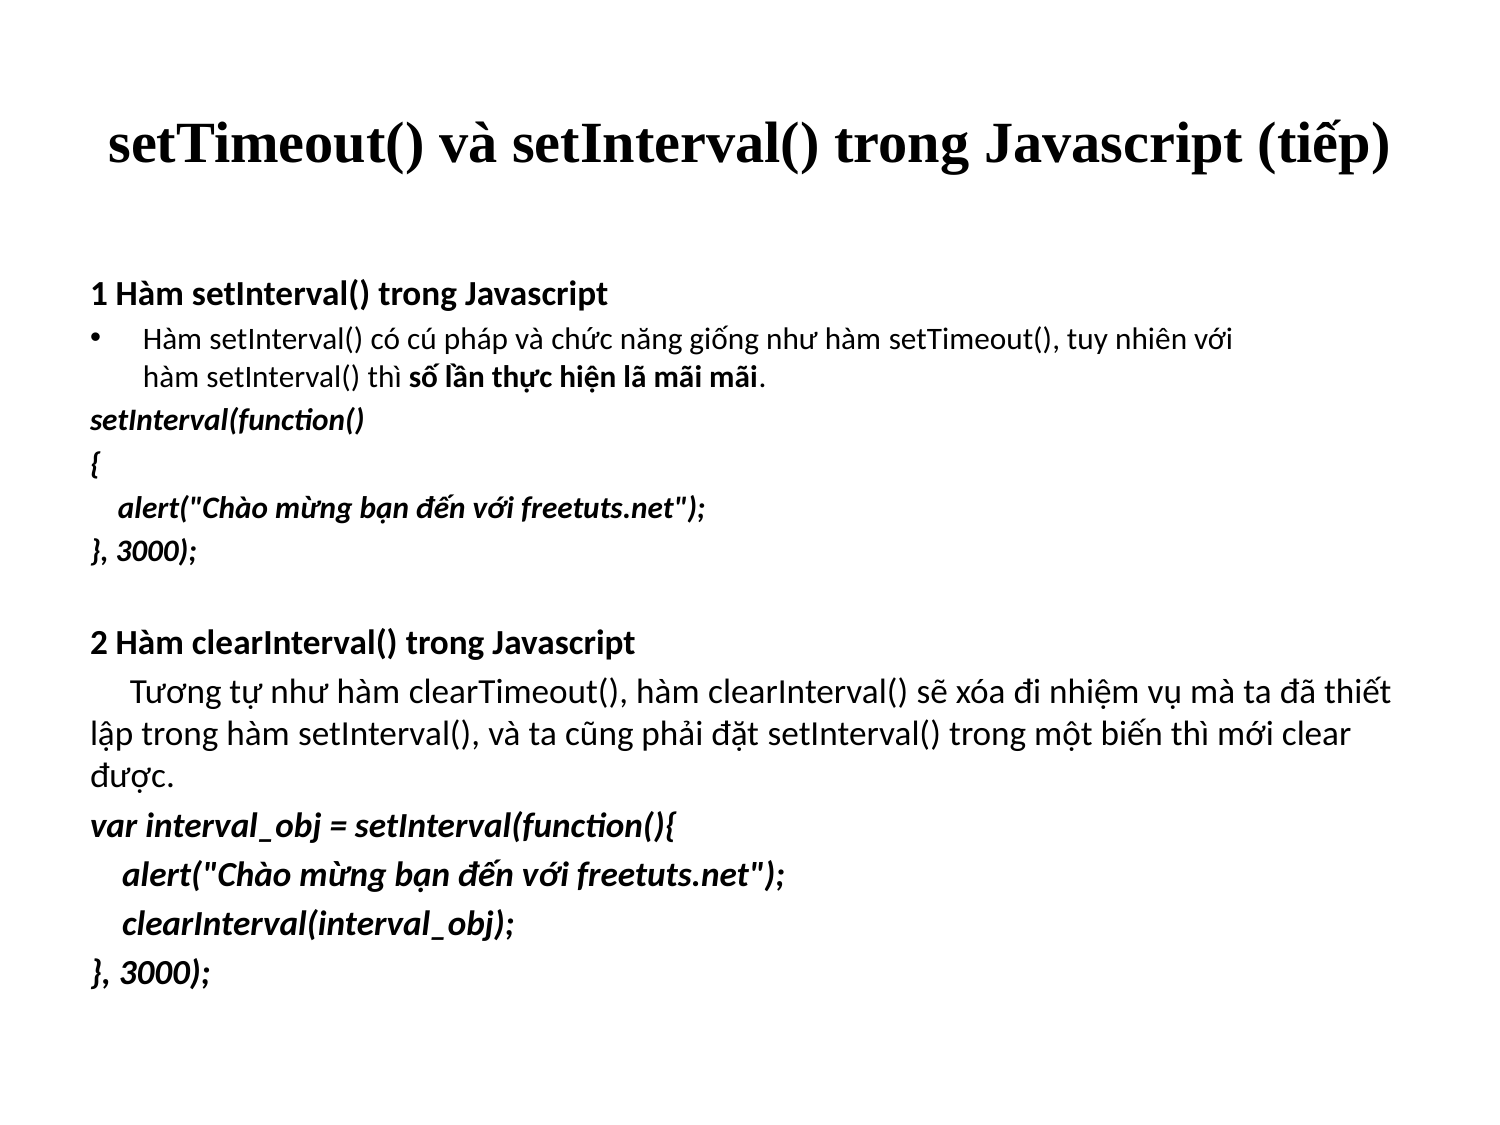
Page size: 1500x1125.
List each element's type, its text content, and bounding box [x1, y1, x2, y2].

list 1 Hàm setInterval() trong Javascript Hàm setInterval() có cú pháp và chức năng giống như hàm setTimeout(), tuy nhiên với hàm setInterval() thì số lần thực hiện lã mãi mãi. setInterval(function() { alert("Chào mừng bạn đến với freetuts.net"); }, 3000); 2 Hàm clearInterval() trong Javascript Tương tự như hàm clearTimeout(), hàm clearInterval() sẽ xóa đi nhiệm vụ mà ta đã thiết lập trong hàm setInterval(), và ta cũng phải đặt setInterval() trong một biến thì mới clear được. var interval_obj = setInterval(function(){ alert("Chào mừng bạn đến với freetuts.net"); clearInterval(interval_obj); }, 3000); [75, 262, 1425, 1005]
title setTimeout() và setInterval() trong Javascript (tiếp) [75, 45, 1425, 233]
